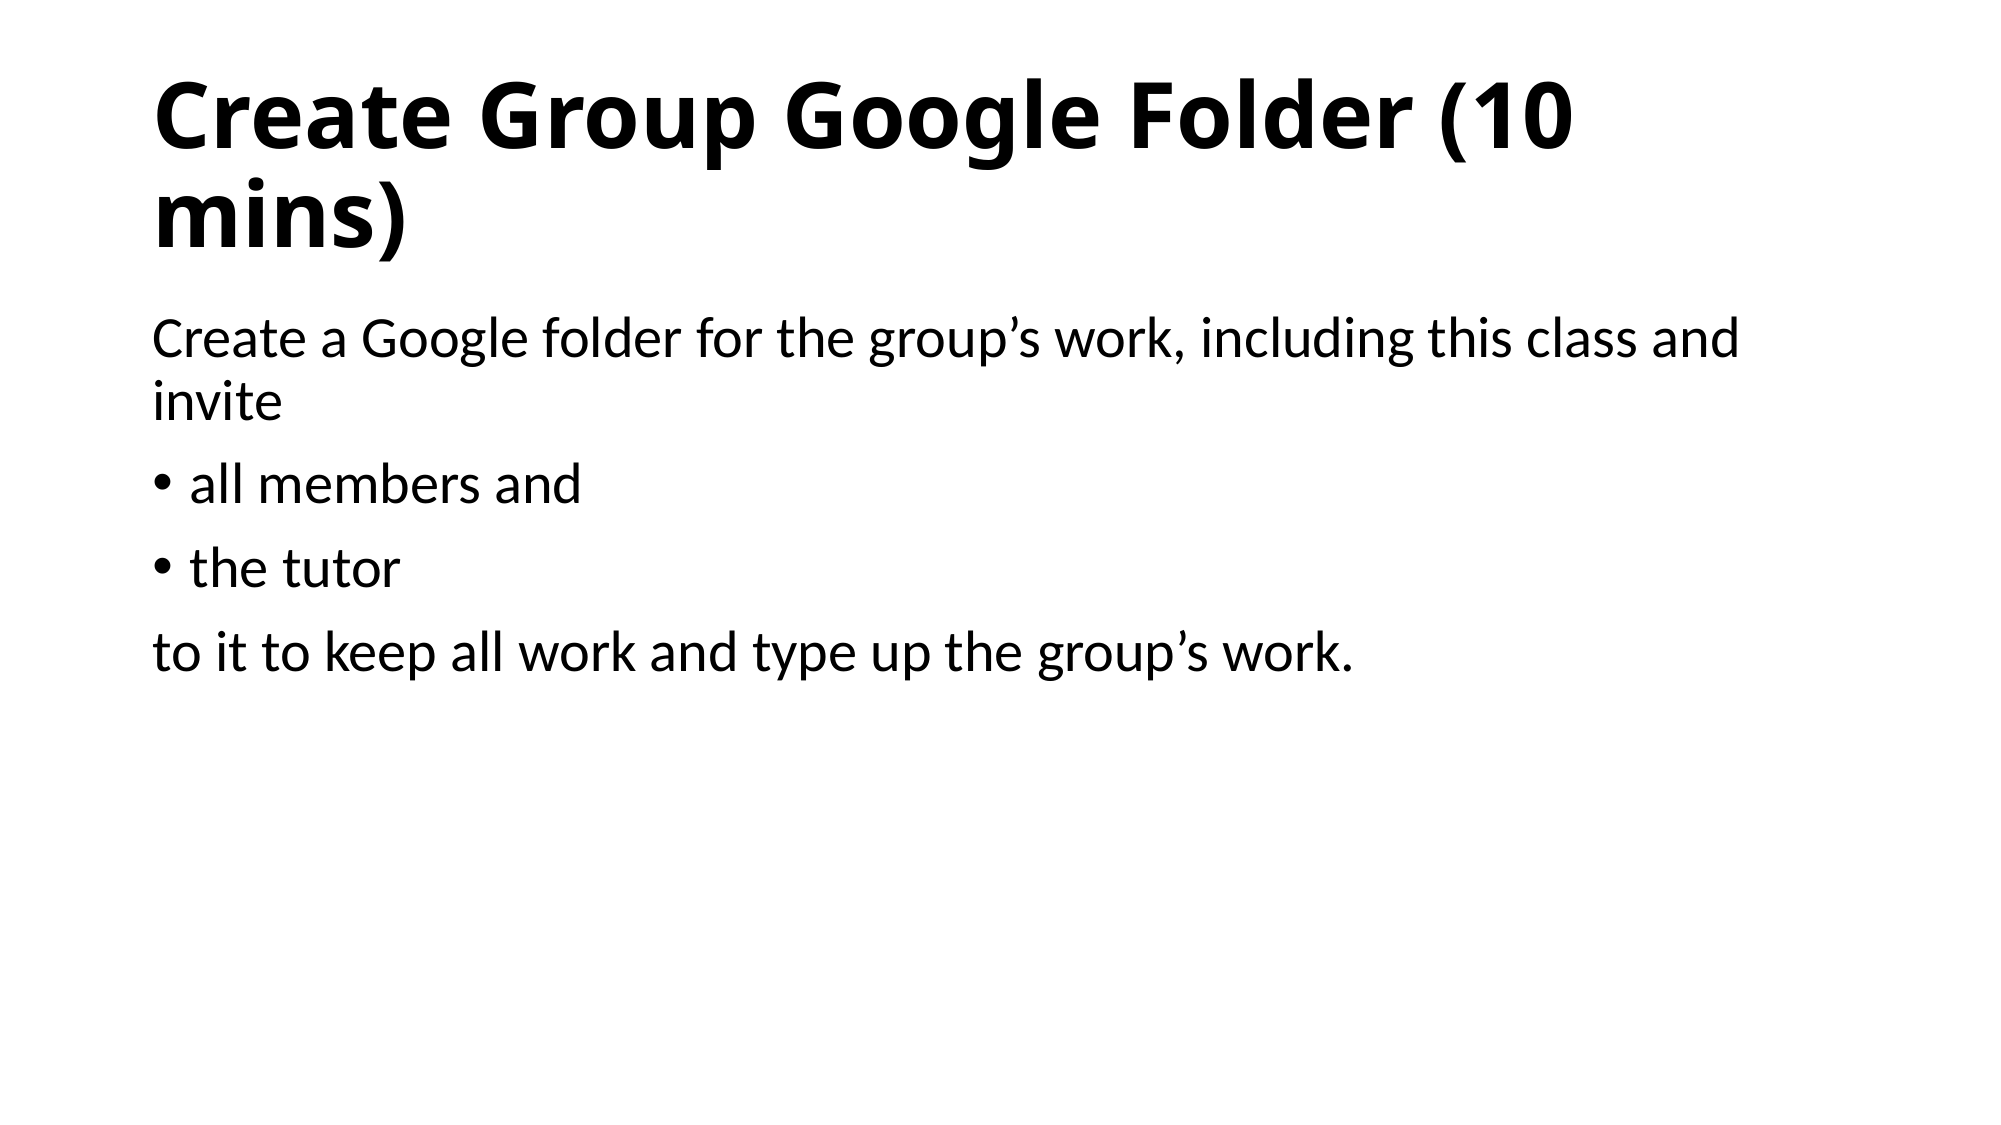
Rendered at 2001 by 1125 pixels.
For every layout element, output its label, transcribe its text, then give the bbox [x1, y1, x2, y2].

title Create Group Google Folder (10 mins) [137, 59, 1863, 278]
list Create a Google folder for the group’s work, including this class and invite all members and the tutor to it to keep all work and type up the group’s work. [137, 299, 1863, 1014]
